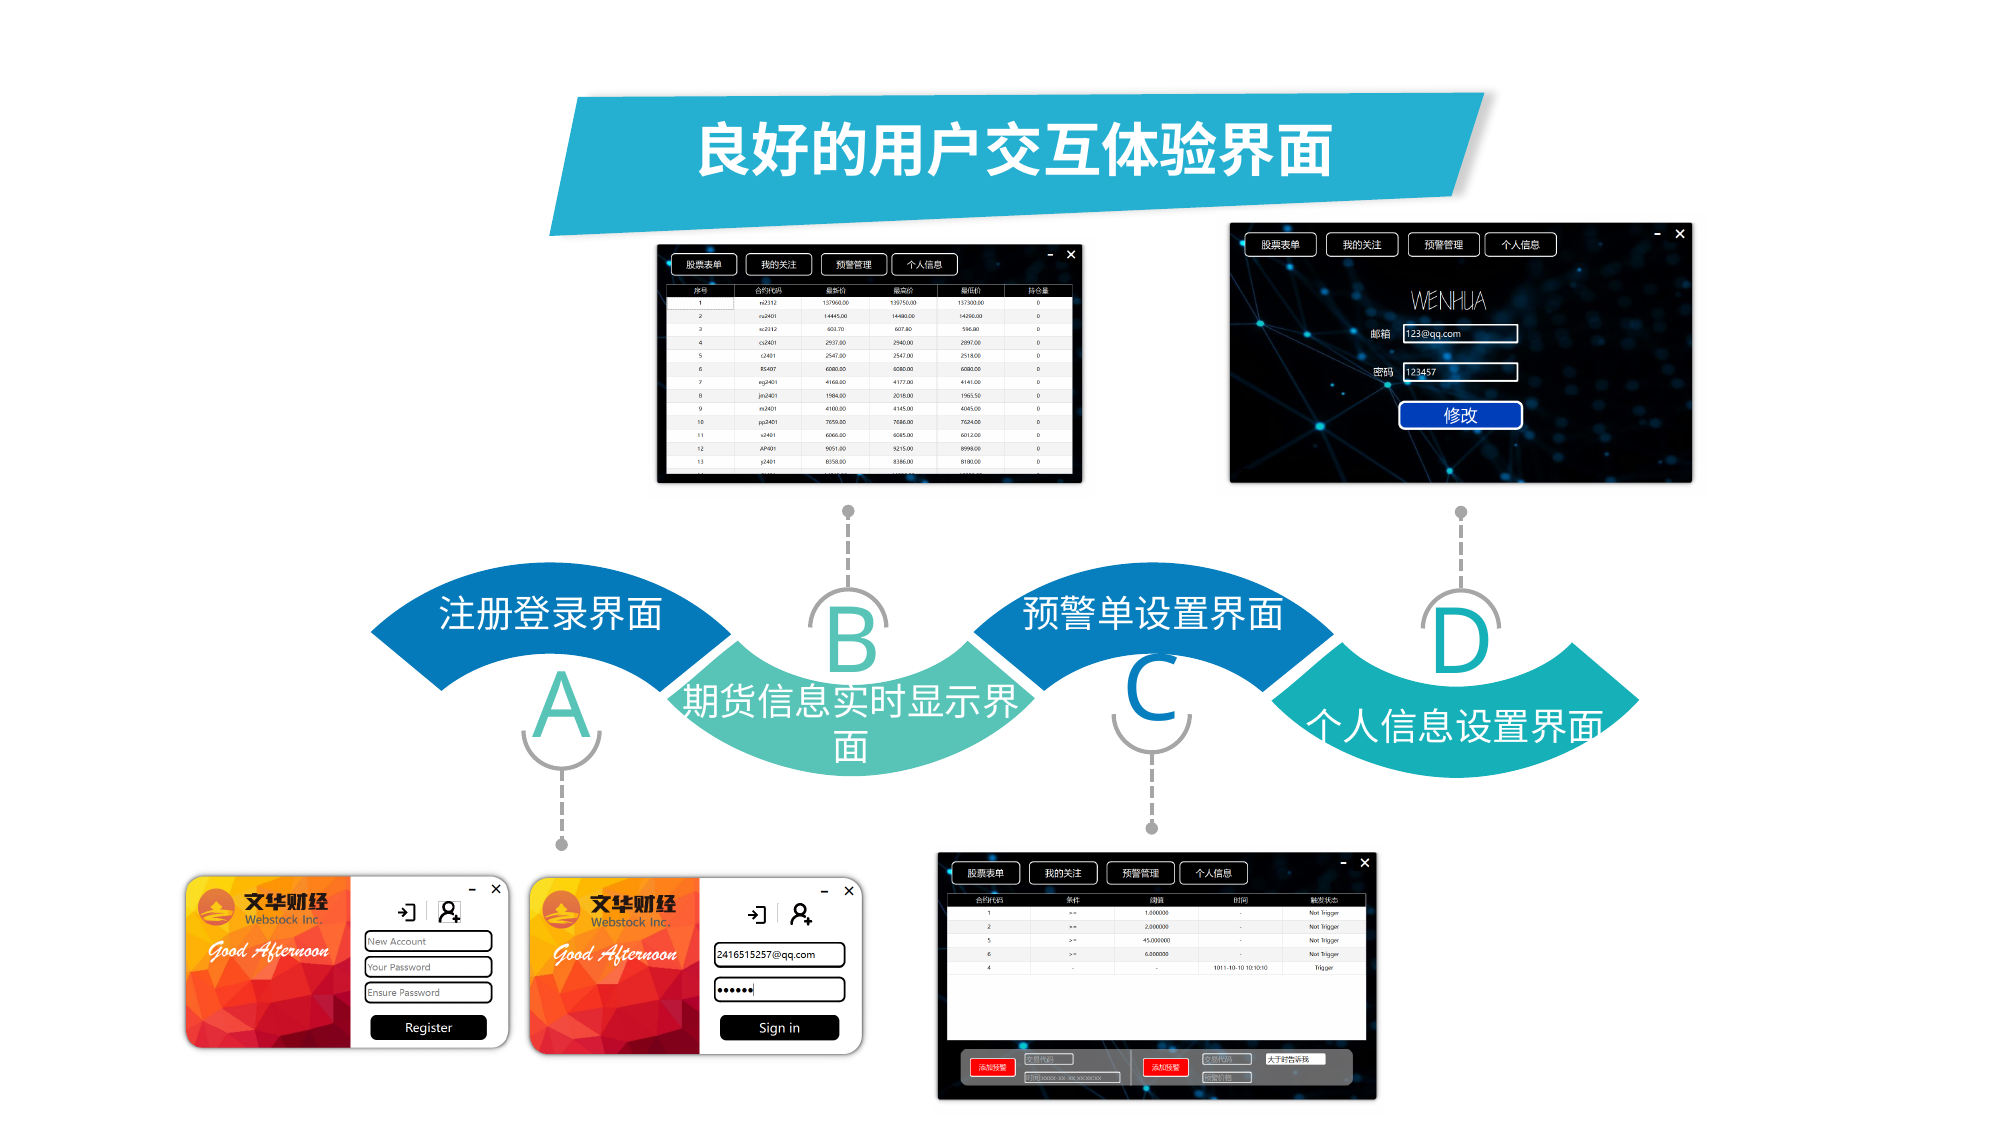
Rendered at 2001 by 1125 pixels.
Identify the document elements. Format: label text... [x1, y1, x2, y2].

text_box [304, 562, 1640, 1000]
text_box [1404, 512, 1518, 562]
picture [647, 236, 1095, 498]
picture [932, 844, 1384, 1114]
picture [1216, 211, 1706, 496]
text_box 良好的用户交互体验界面 [678, 106, 1350, 191]
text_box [794, 510, 908, 562]
picture [170, 862, 874, 1068]
